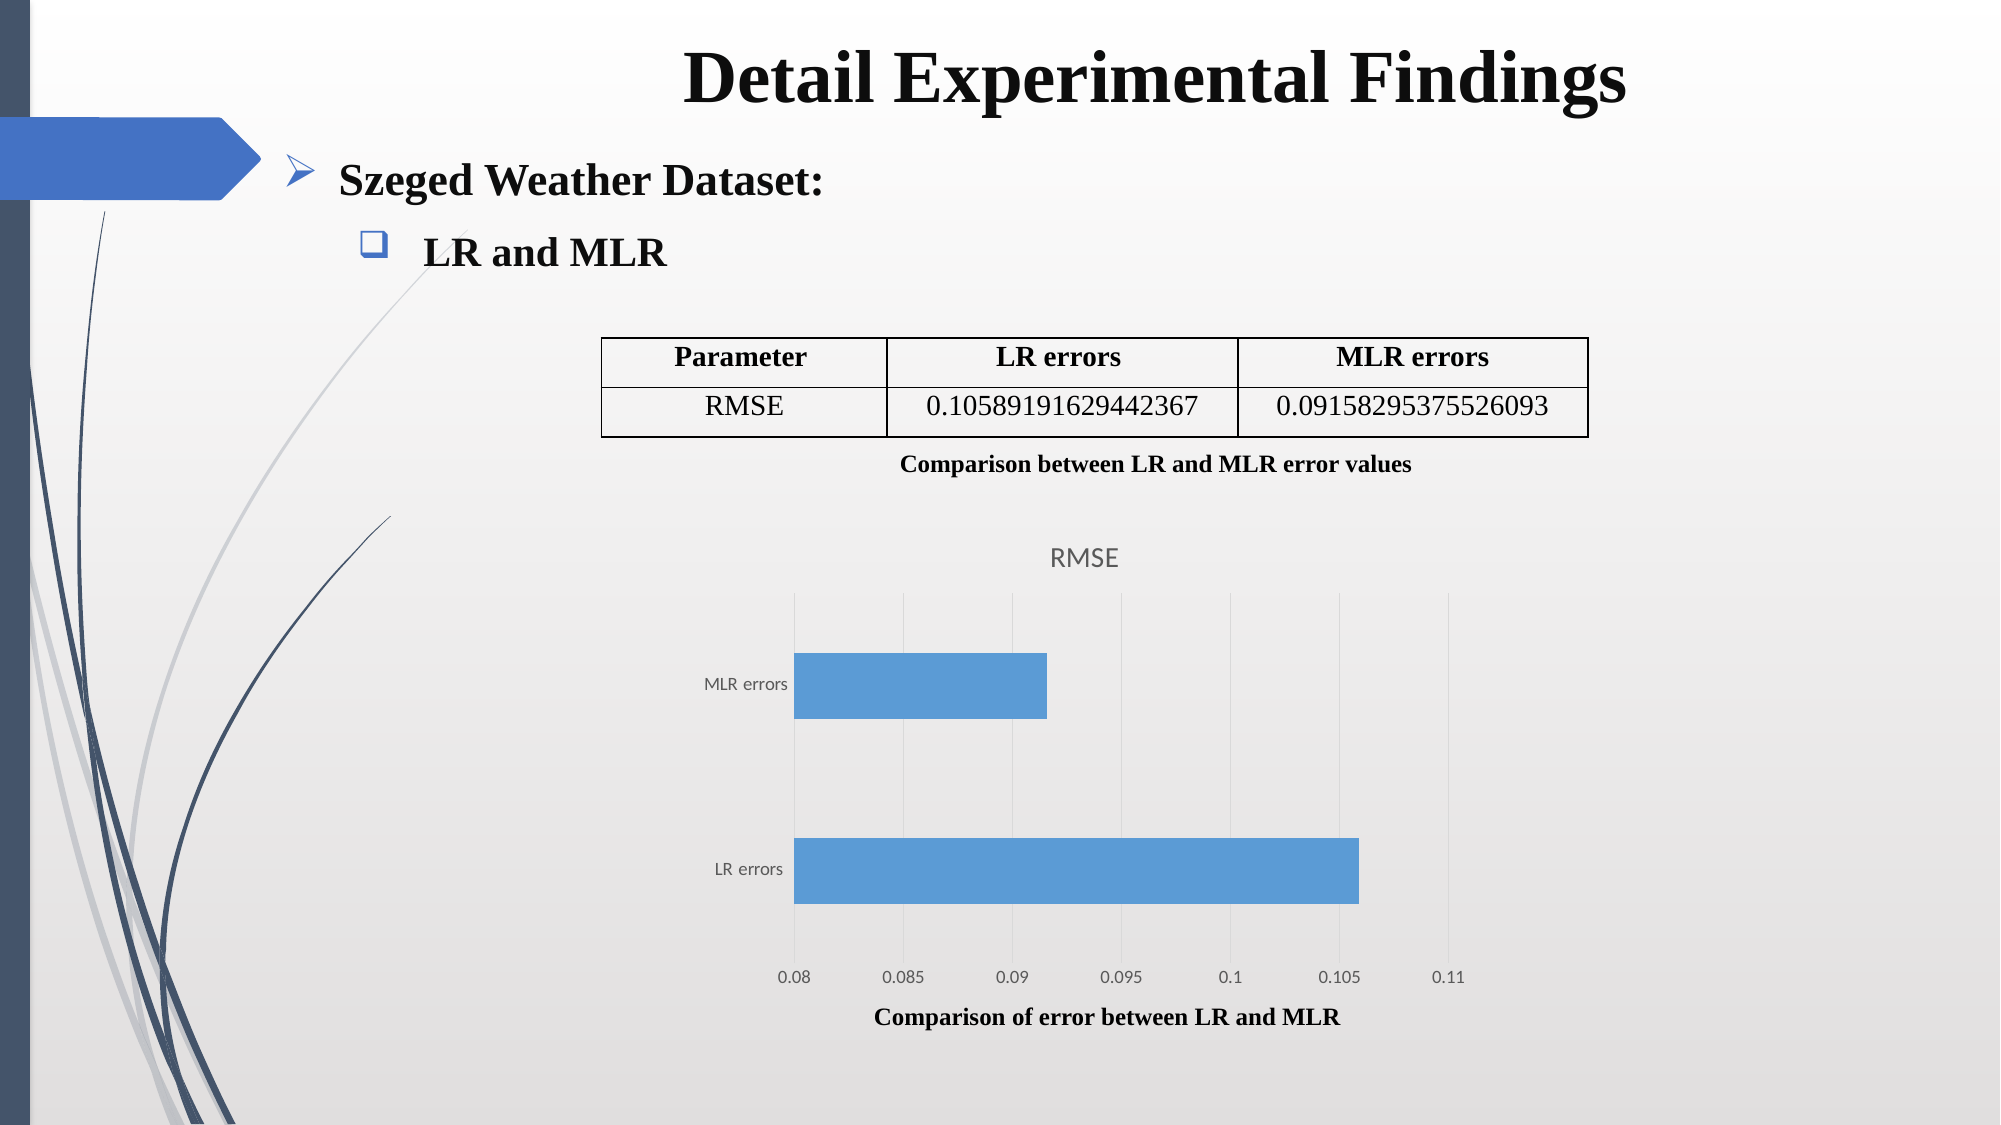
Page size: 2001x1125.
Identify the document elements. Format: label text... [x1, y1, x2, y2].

table_header MLR errors [1239, 339, 1587, 387]
chart [687, 518, 1482, 998]
list Szeged Weather Dataset: LR and MLR [267, 141, 2000, 1125]
table_cell 0.09158295375526093 [1239, 388, 1587, 436]
text_box Comparison of error between LR and MLR [838, 1005, 1377, 1038]
text_box Comparison between LR and MLR error values [820, 440, 1493, 486]
table_cell RMSE [602, 388, 886, 436]
title Detail Experimental Findings [425, 19, 1888, 141]
table_header Parameter [602, 339, 886, 387]
table_header LR errors [888, 339, 1237, 387]
table_cell 0.10589191629442367 [888, 388, 1237, 436]
